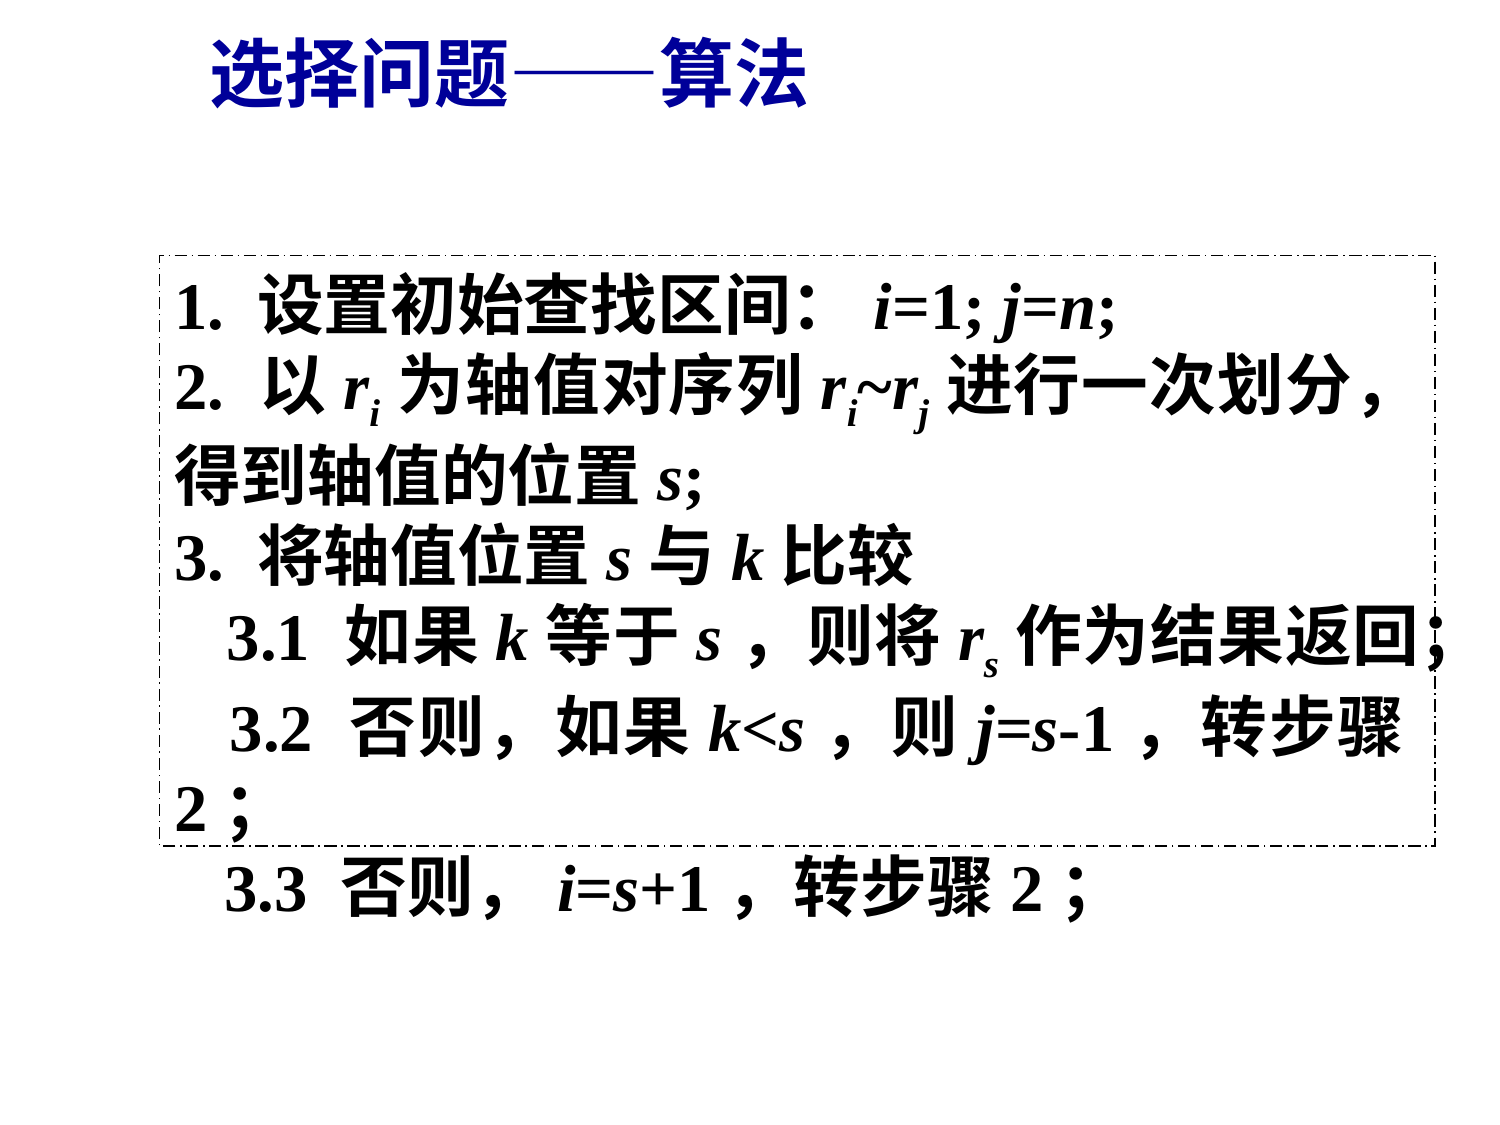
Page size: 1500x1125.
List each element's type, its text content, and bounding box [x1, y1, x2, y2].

text_box 选择问题——算法 [194, 18, 1459, 124]
text_box 1. 设置初始查找区间：i=1; j=n; 2. 以ri为轴值对序列ri~rj进行一次划分，得到轴值的位置s; 3. 将轴值位置s与k比较 3.1 如果k等于s，则将rs作为结果返回； 3.2 否则，如果k<s，则j=s-1，转步骤2； 3.3 否则，i=s+1，转步骤2； [159, 255, 1436, 847]
